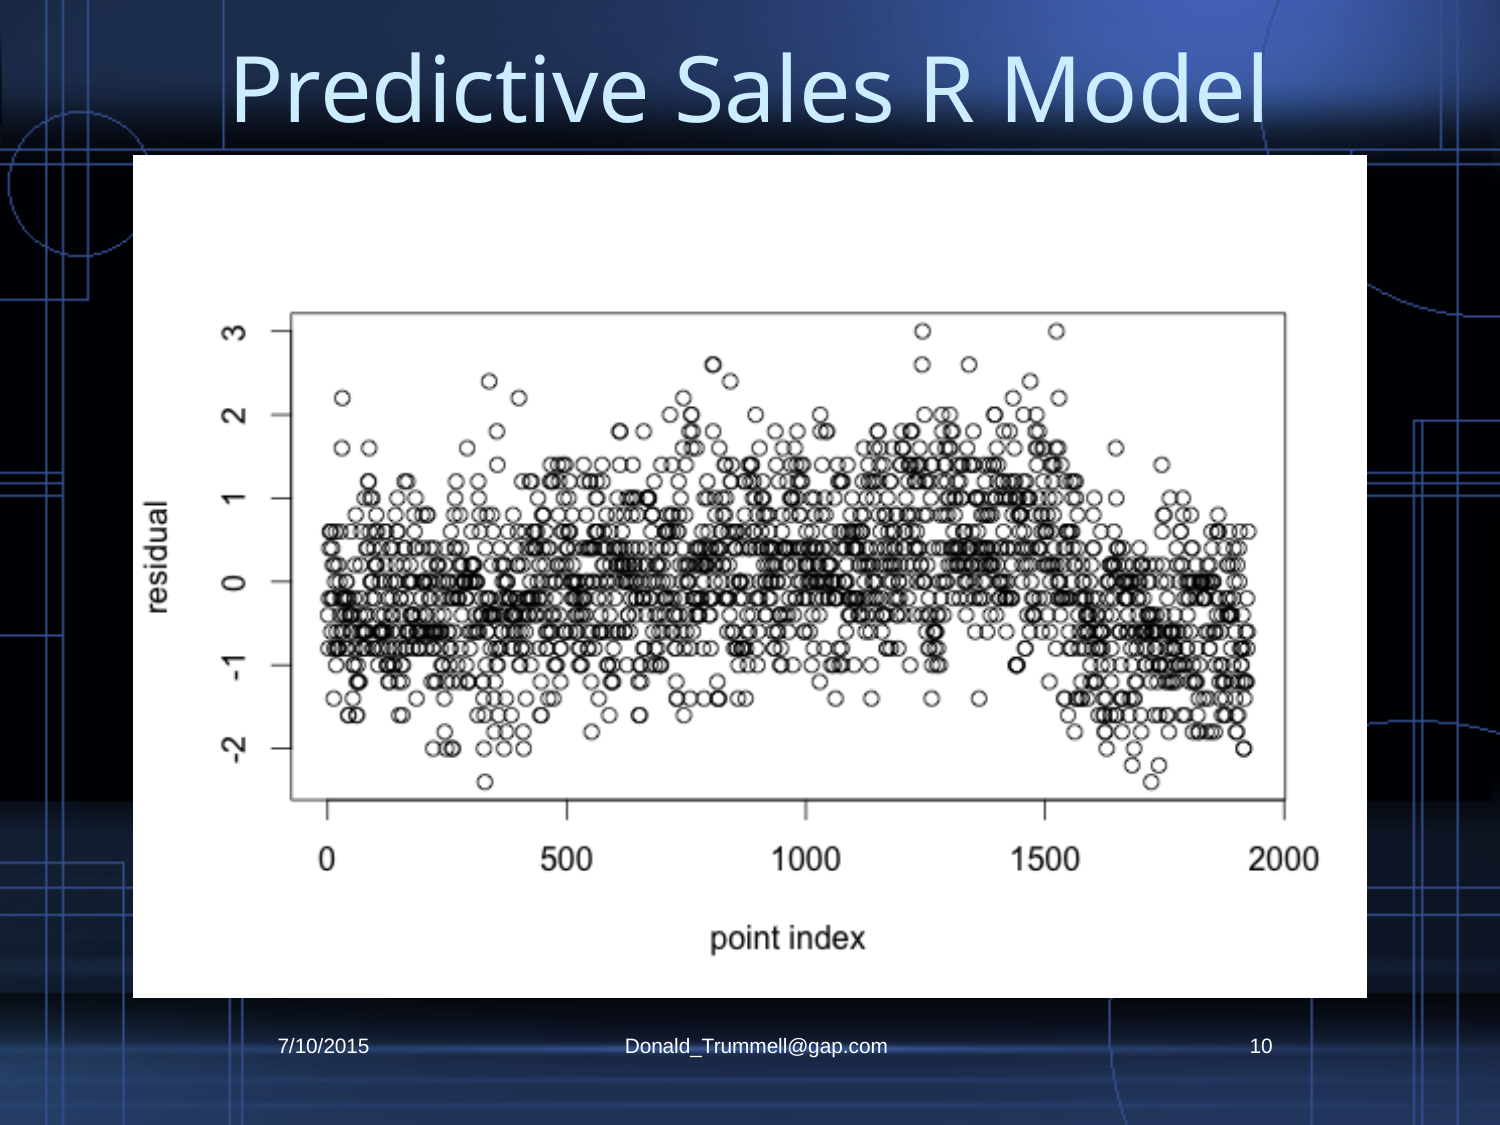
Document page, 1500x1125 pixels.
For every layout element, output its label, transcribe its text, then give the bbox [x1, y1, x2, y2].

slide_number 10 [975, 1025, 1288, 1100]
subtitle Evaluate Per-Store/Per-Style-color Means from Linear Model [215, 146, 1285, 154]
title Predictive Sales R Model [150, 12, 1350, 154]
picture [0, 0, 1500, 1125]
footer Donald_Trummell@gap.com [562, 1025, 950, 1100]
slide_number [262, 1025, 538, 1100]
